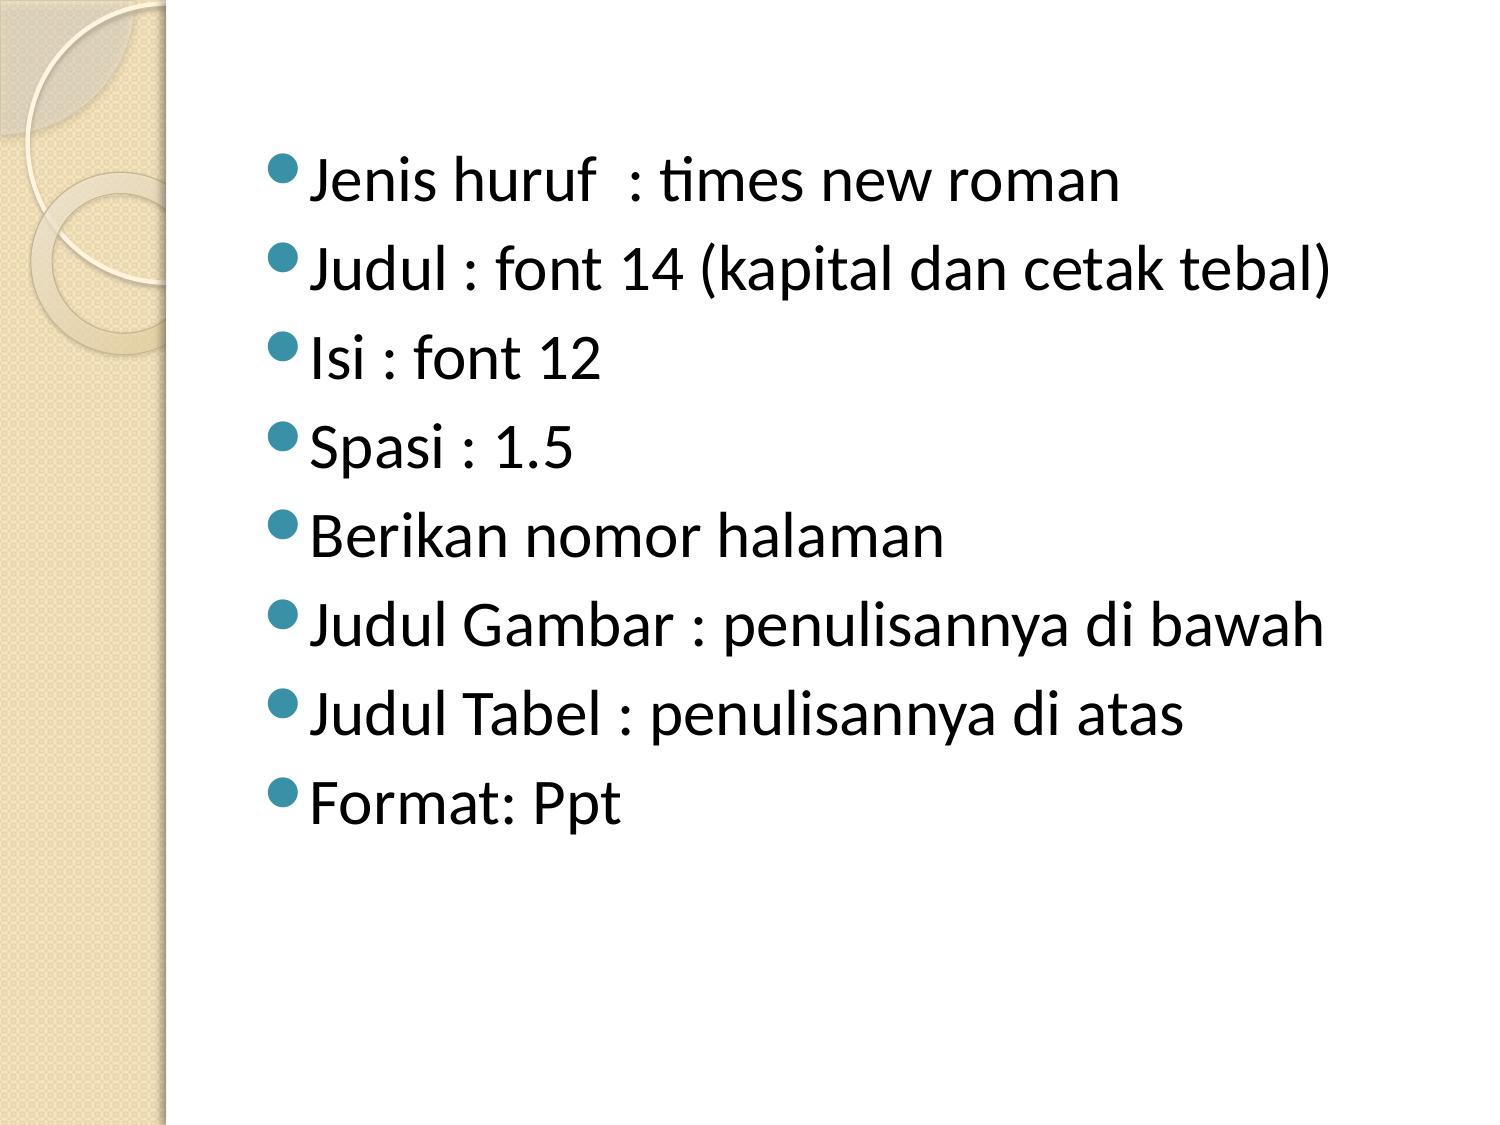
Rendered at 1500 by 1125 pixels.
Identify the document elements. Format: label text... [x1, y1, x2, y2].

list Jenis huruf : times new roman Judul : font 14 (kapital dan cetak tebal) Isi : font 12 Spasi : 1.5 Berikan nomor halaman Judul Gambar : penulisannya di bawah Judul Tabel : penulisannya di atas Format: Ppt [235, 128, 1466, 1125]
